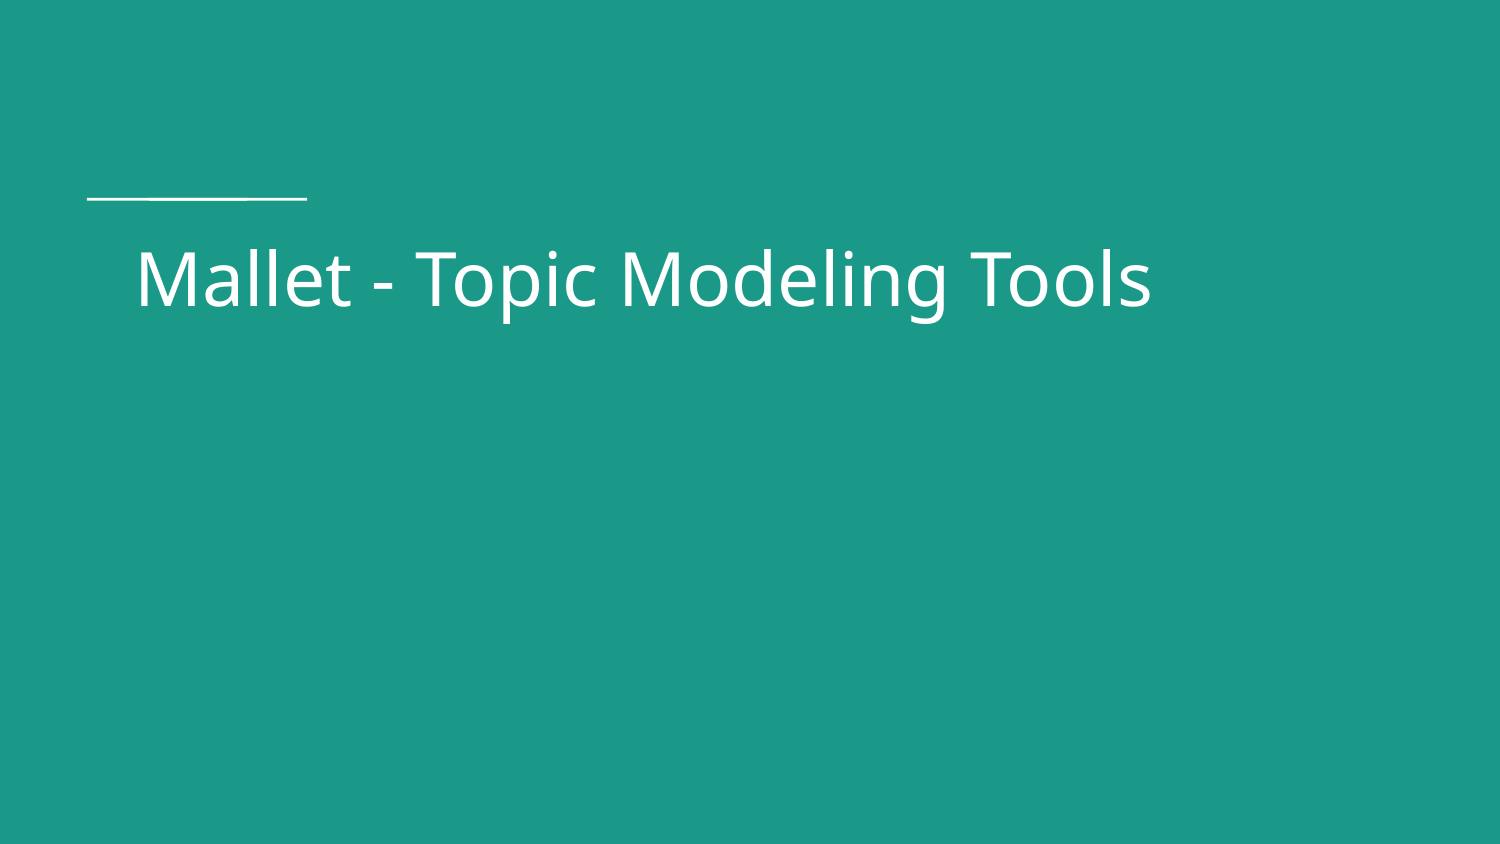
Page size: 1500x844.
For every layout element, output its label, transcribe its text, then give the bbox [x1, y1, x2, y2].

title Mallet - Topic Modeling Tools [119, 216, 1381, 466]
